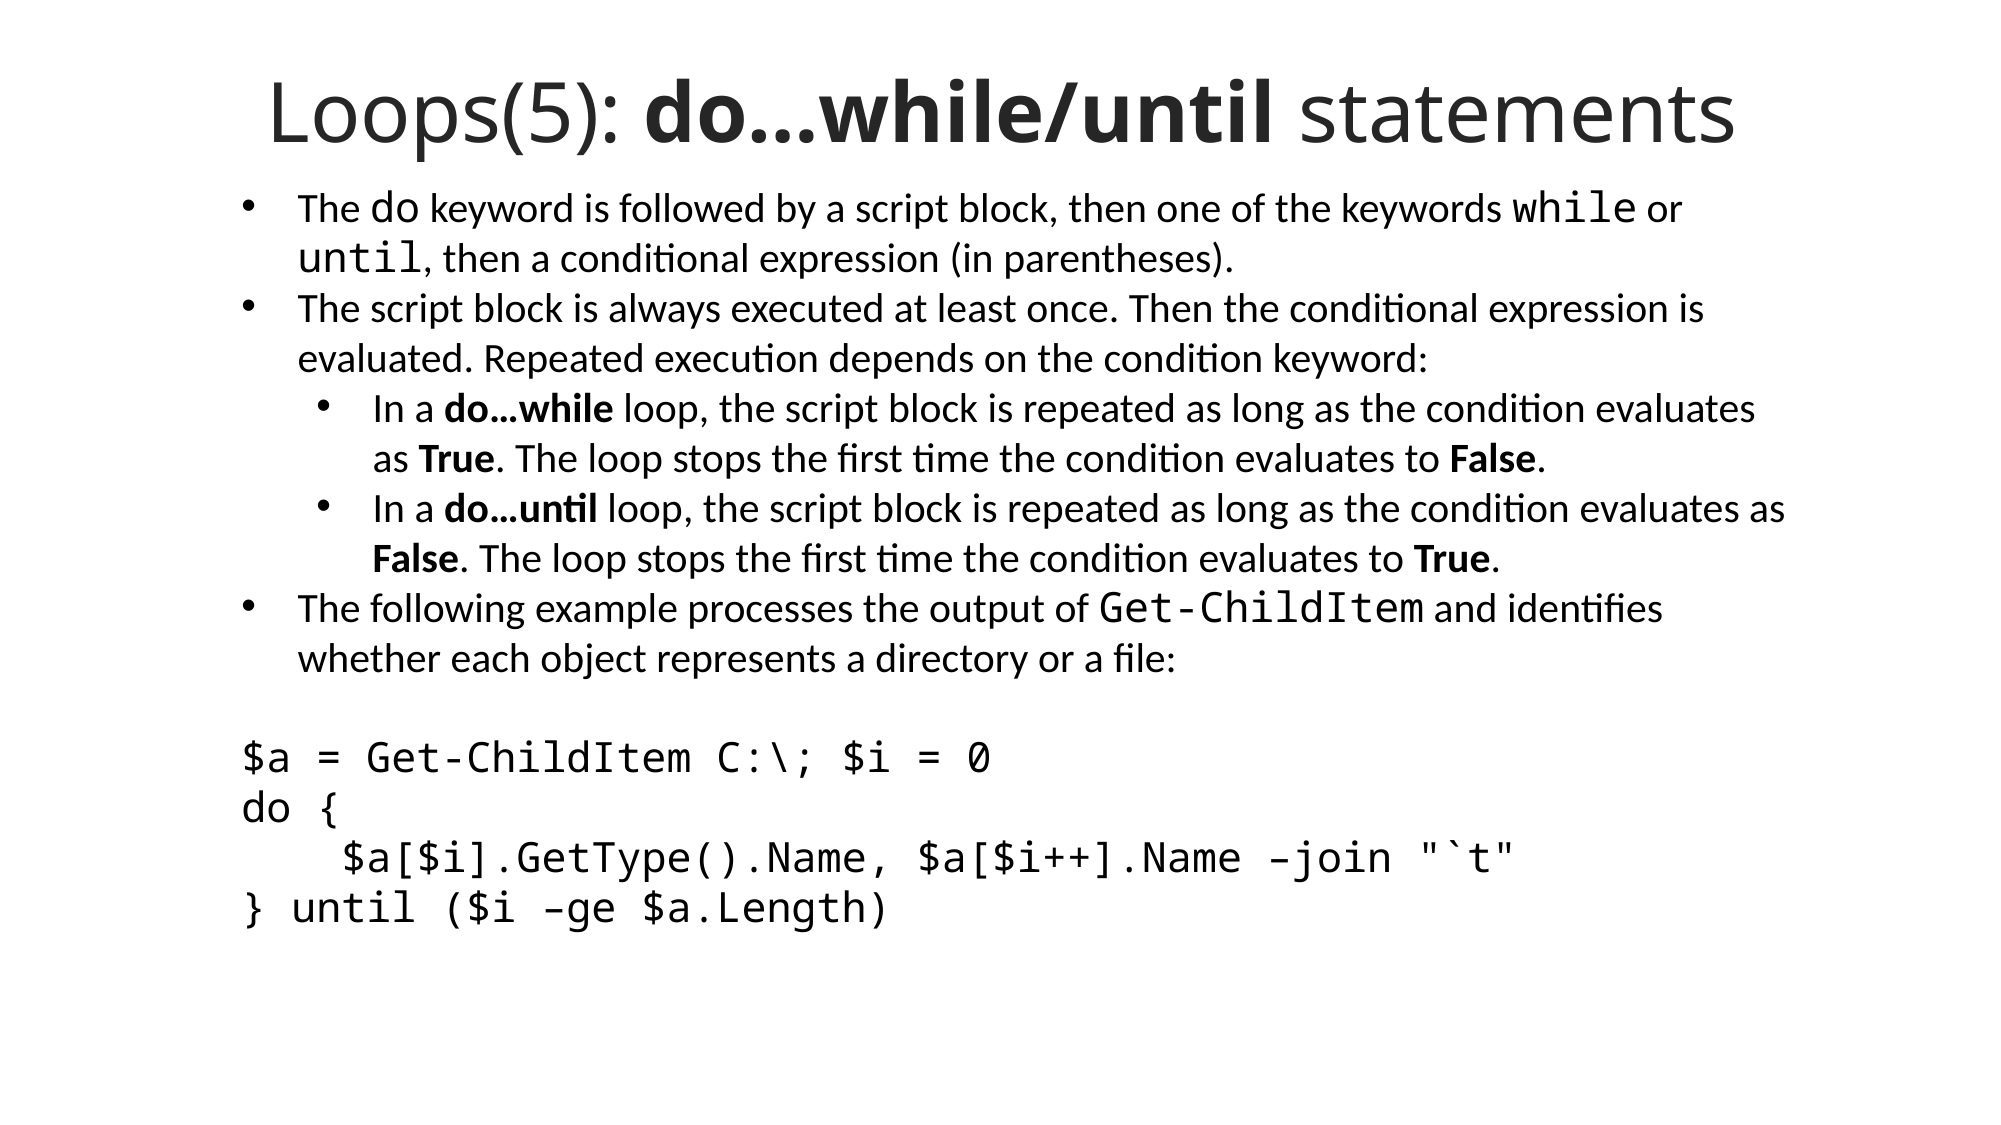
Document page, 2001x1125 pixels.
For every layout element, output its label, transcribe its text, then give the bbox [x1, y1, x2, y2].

text_box The do keyword is followed by a script block, then one of the keywords while or until, then a conditional expression (in parentheses). The script block is always executed at least once. Then the conditional expression is evaluated. Repeated execution depends on the condition keyword: In a do…while loop, the script block is repeated as long as the condition evaluates as True. The loop stops the first time the condition evaluates to False. In a do…until loop, the script block is repeated as long as the condition evaluates as False. The loop stops the first time the condition evaluates to True. The following example processes the output of Get-ChildItem and identifies whether each object represents a directory or a file: $a = Get-ChildItem C:\; $i = 0 do { $a[$i].GetType().Name, $a[$i++].Name –join "`t" } until ($i –ge $a.Length) [226, 172, 1812, 988]
list Loops(5): do…while/until statements [53, 55, 1952, 175]
